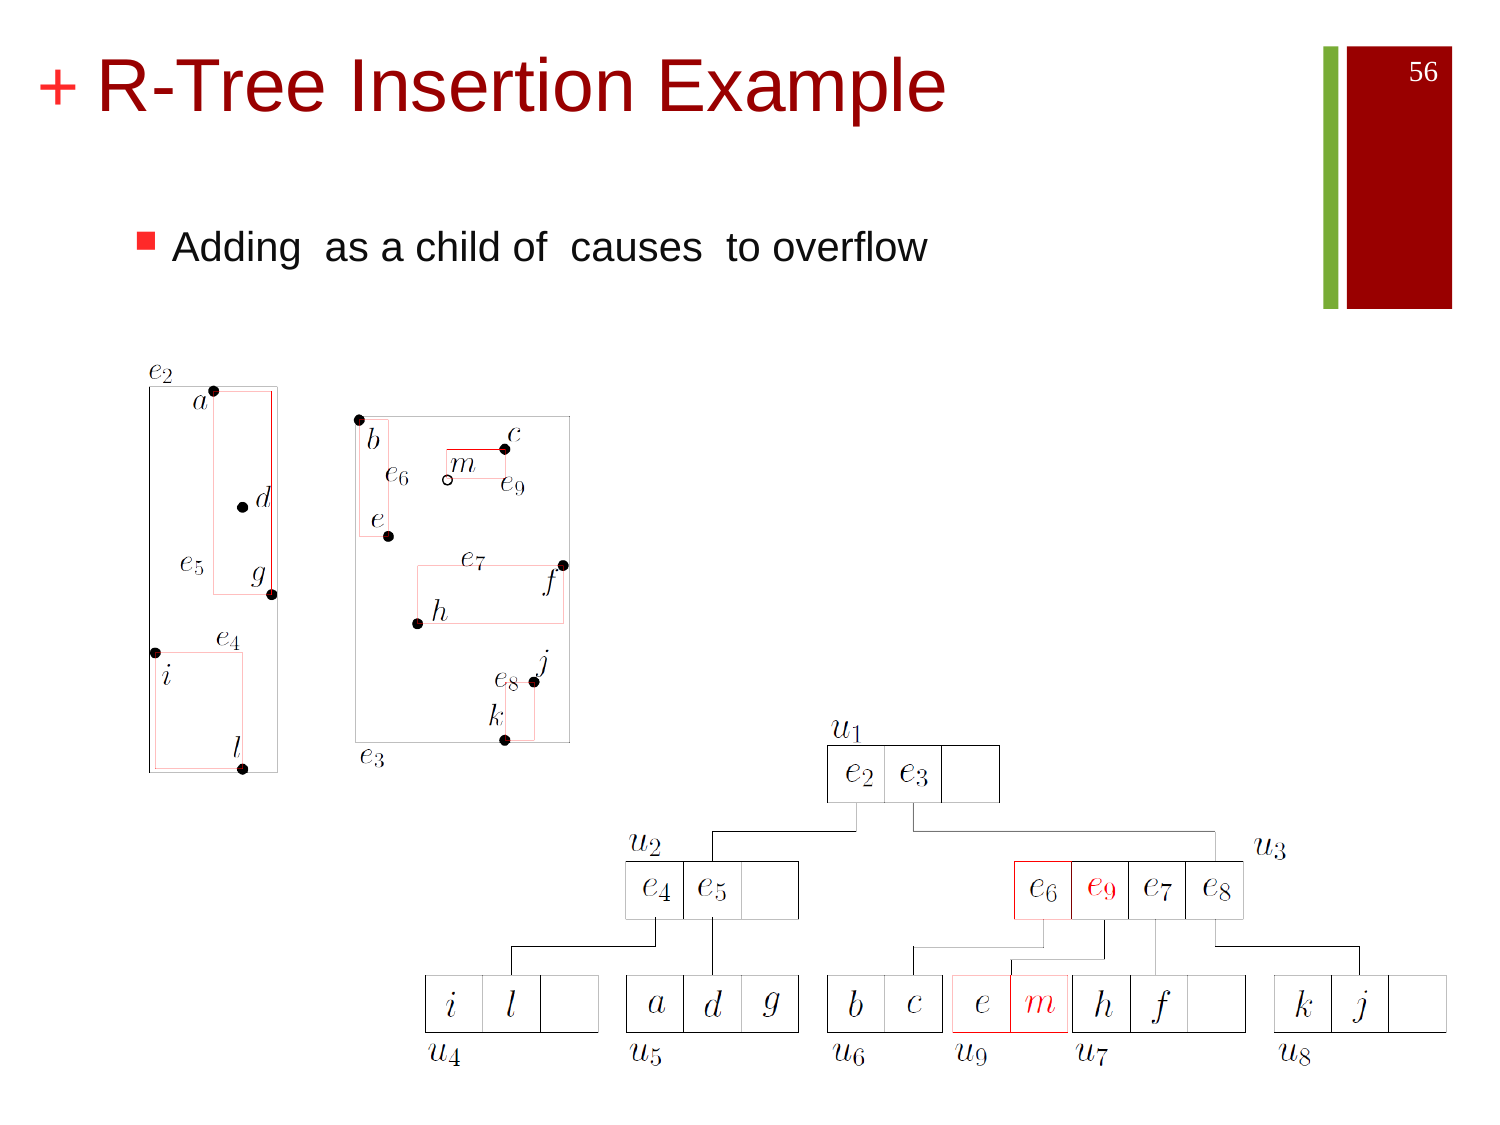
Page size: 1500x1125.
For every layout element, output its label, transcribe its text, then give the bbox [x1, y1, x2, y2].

picture [406, 710, 1454, 1077]
title R-Tree Insertion Example [81, 29, 1322, 213]
slide_number 56 [1362, 39, 1454, 100]
picture [135, 361, 577, 785]
